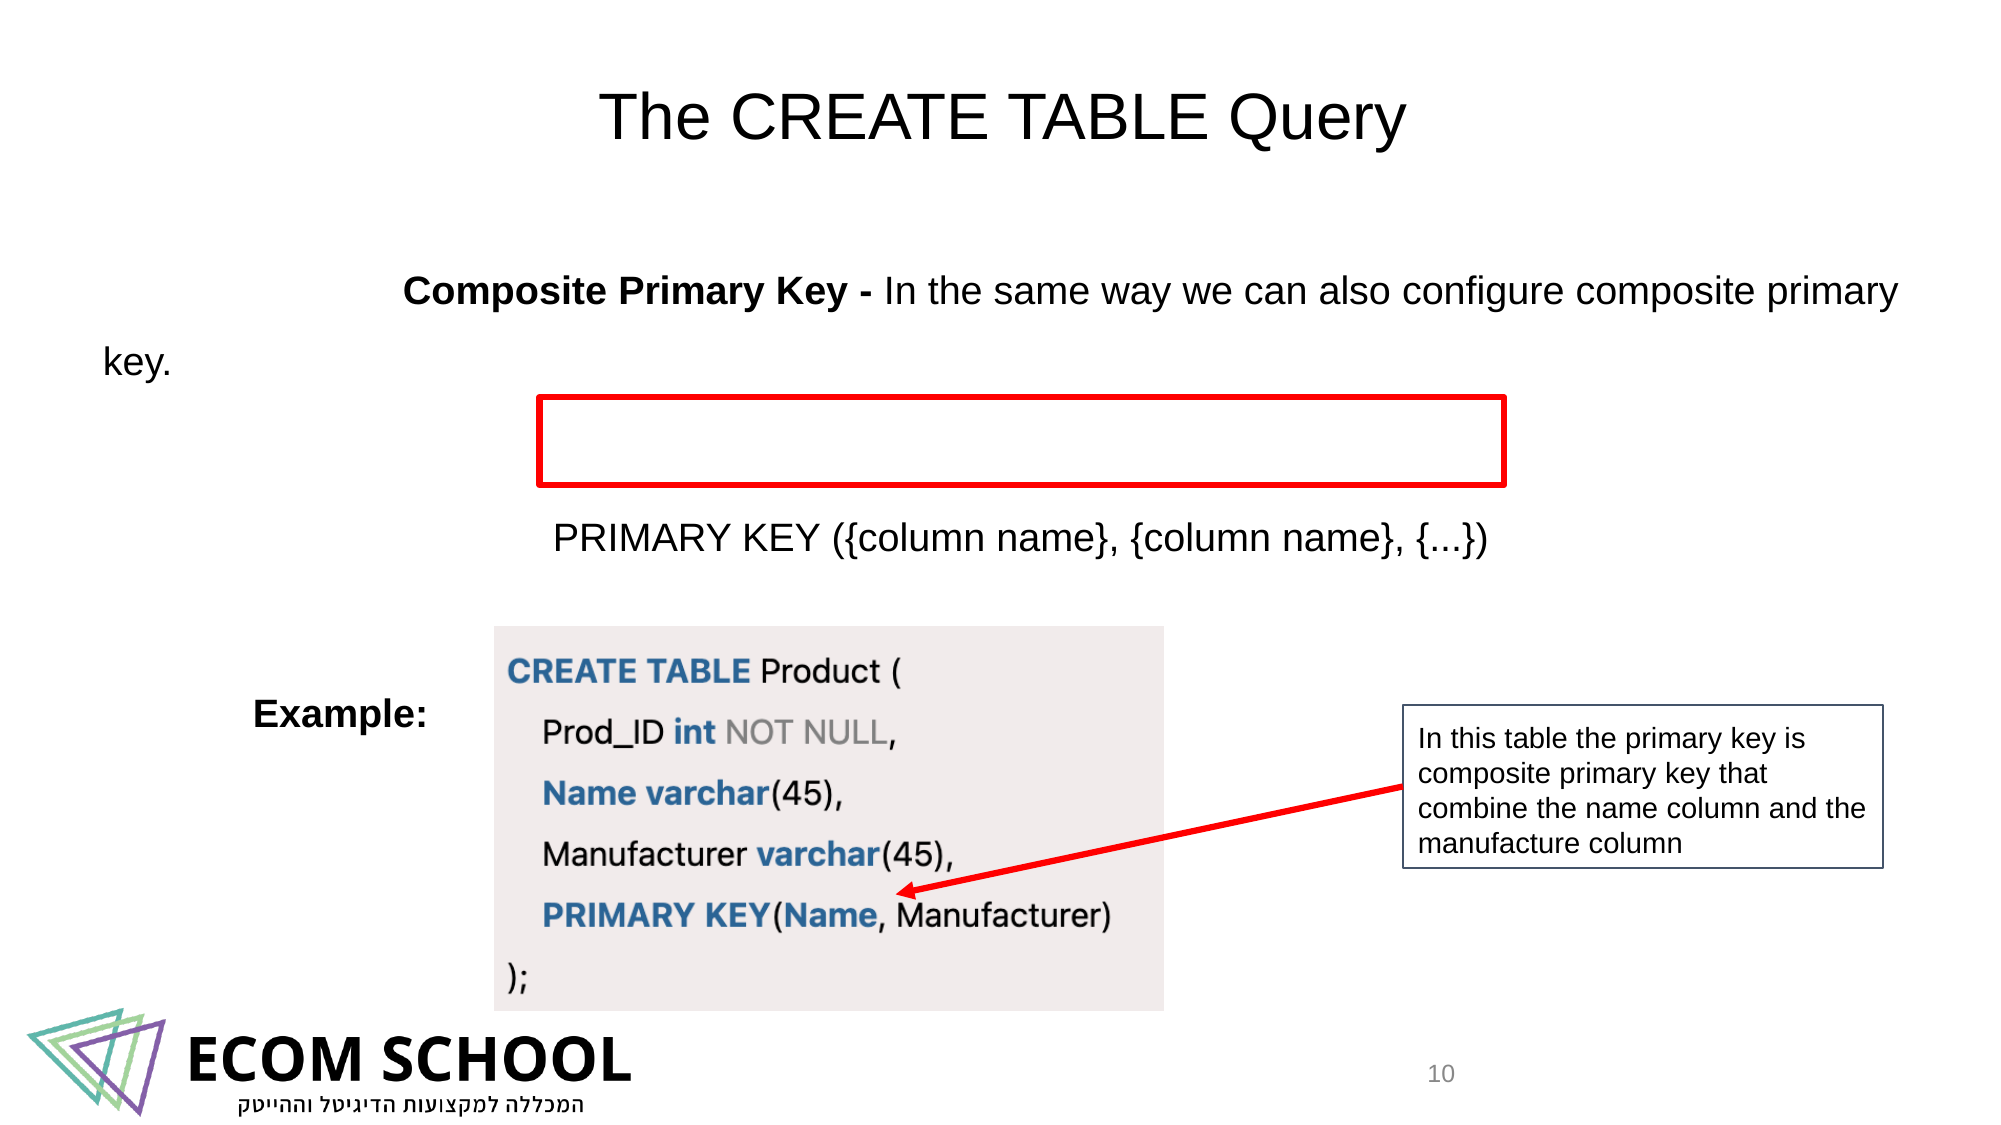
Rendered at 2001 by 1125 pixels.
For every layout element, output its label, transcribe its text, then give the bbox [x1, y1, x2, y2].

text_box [895, 786, 1404, 895]
subtitle The CREATE TABLE Query Composite Primary Key - In the same way we can also configure composite primary key. PRIMARY KEY ({column name}, {column name}, {...}) Example: [87, 75, 1919, 1075]
text_box In this table the primary key is composite primary key that combine the name column and the manufacture column [1402, 704, 1883, 869]
slide_number ‹#› [1412, 1042, 1863, 1103]
text_box [539, 397, 1504, 486]
picture [0, 626, 1164, 1125]
